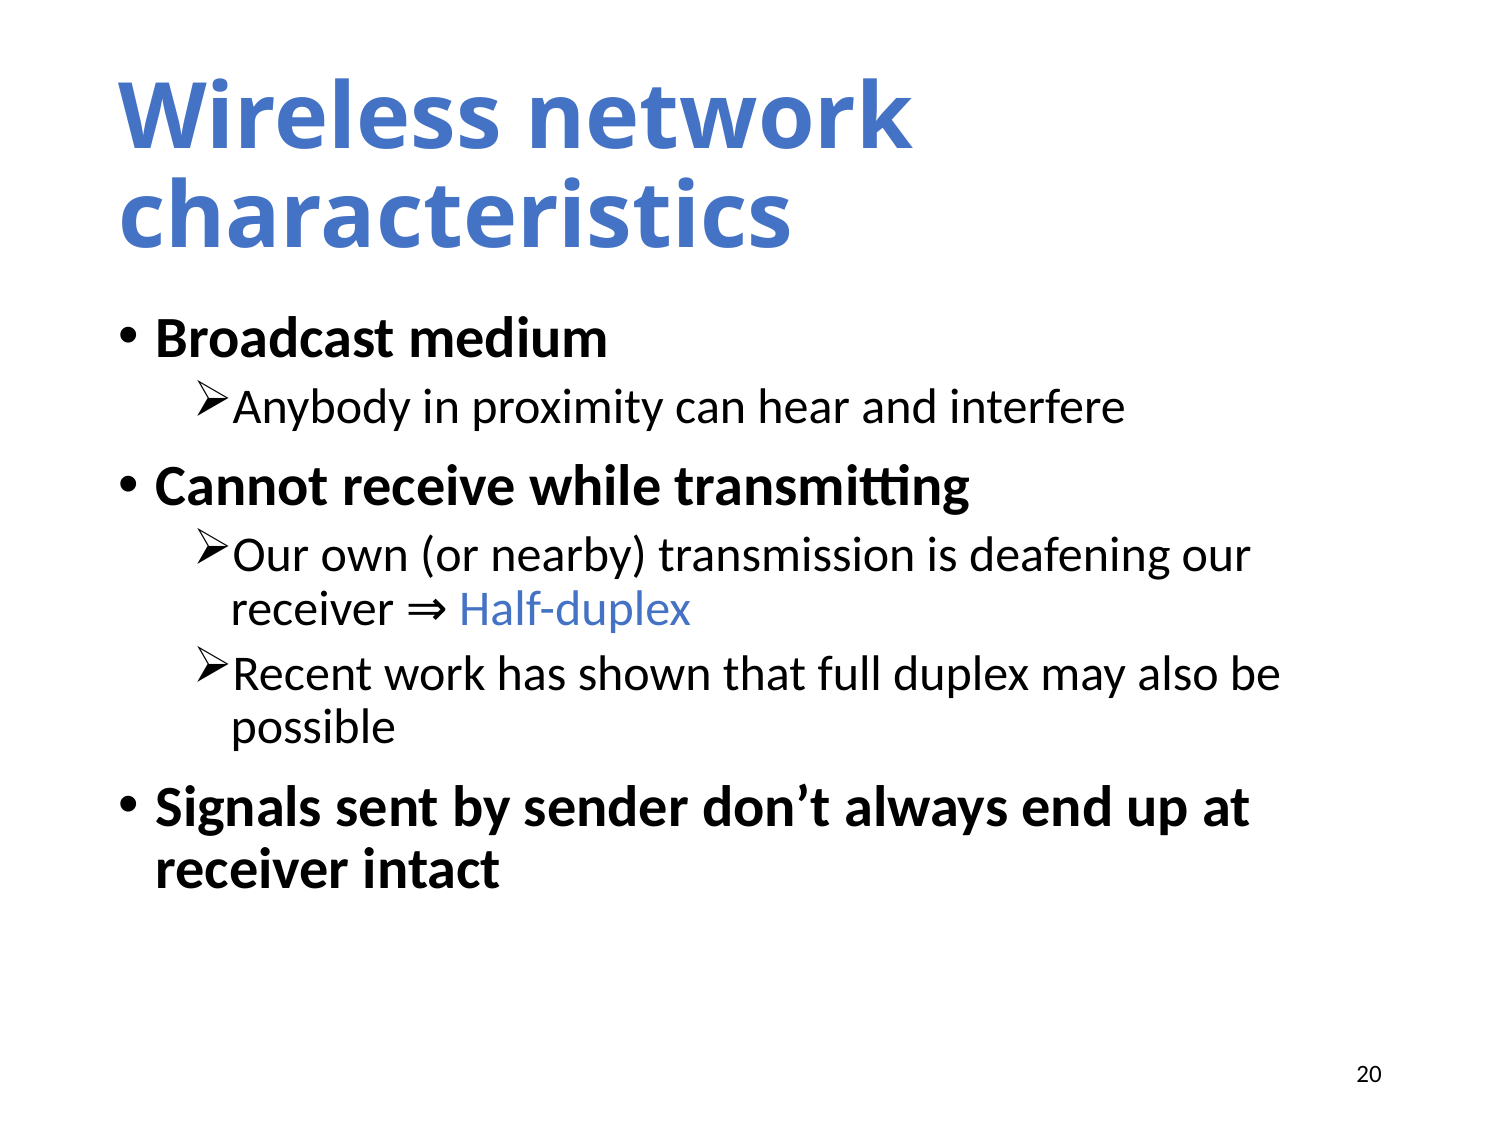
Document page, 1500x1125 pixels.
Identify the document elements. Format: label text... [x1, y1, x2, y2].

list Broadcast medium Anybody in proximity can hear and interfere Cannot receive while transmitting Our own (or nearby) transmission is deafening our receiver ⇒ Half-duplex Recent work has shown that full duplex may also be possible Signals sent by sender don’t always end up at receiver intact [103, 299, 1397, 1014]
title Wireless network characteristics [103, 59, 1397, 278]
slide_number 20 [1059, 1042, 1397, 1103]
